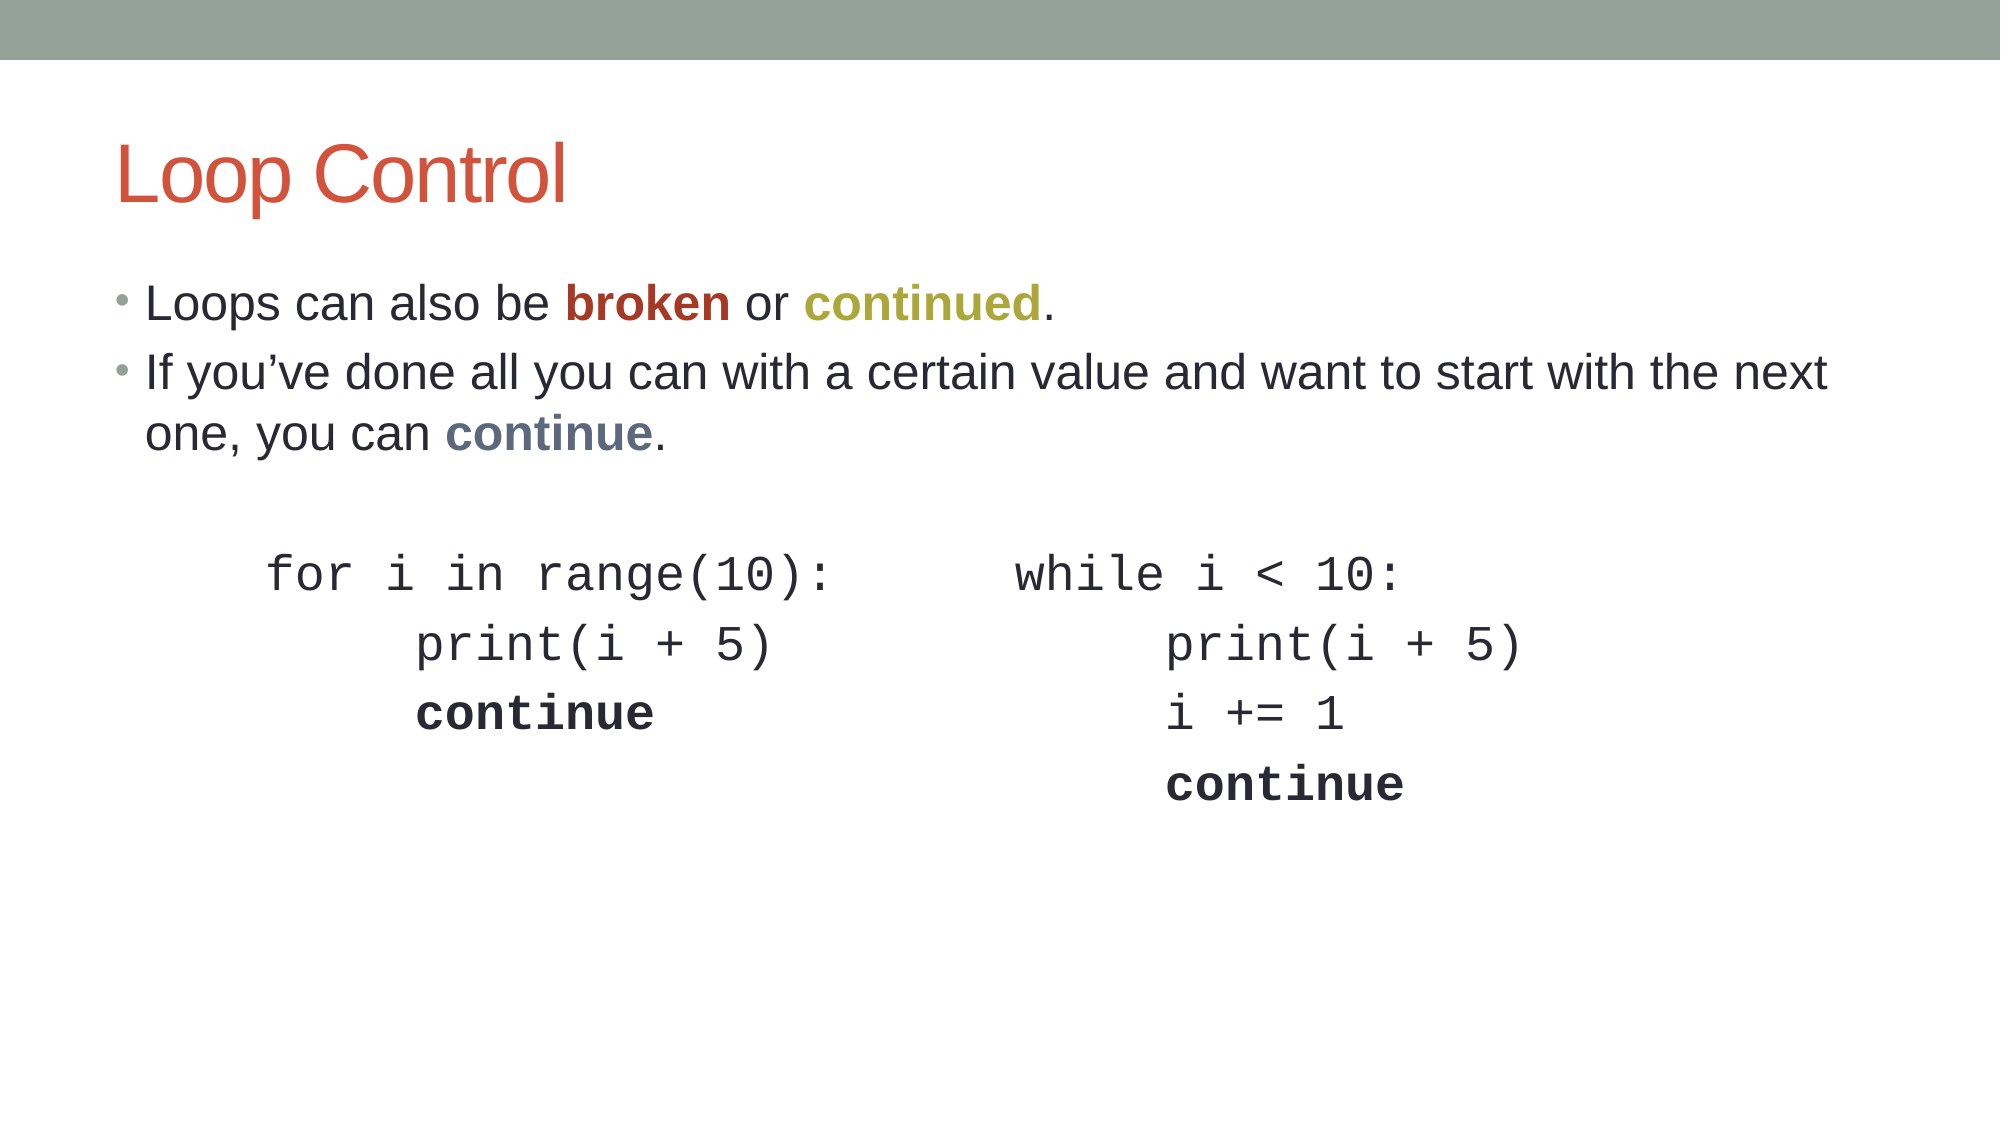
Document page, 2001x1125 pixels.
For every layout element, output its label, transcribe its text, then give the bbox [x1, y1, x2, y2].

list Loops can also be broken or continued. If you’ve done all you can with a certain value and want to start with the next one, you can continue. for i in range(10): while i < 10: print(i + 5) print(i + 5) continue i += 1 continue [99, 262, 1900, 1063]
title Loop Control [99, 87, 1900, 250]
